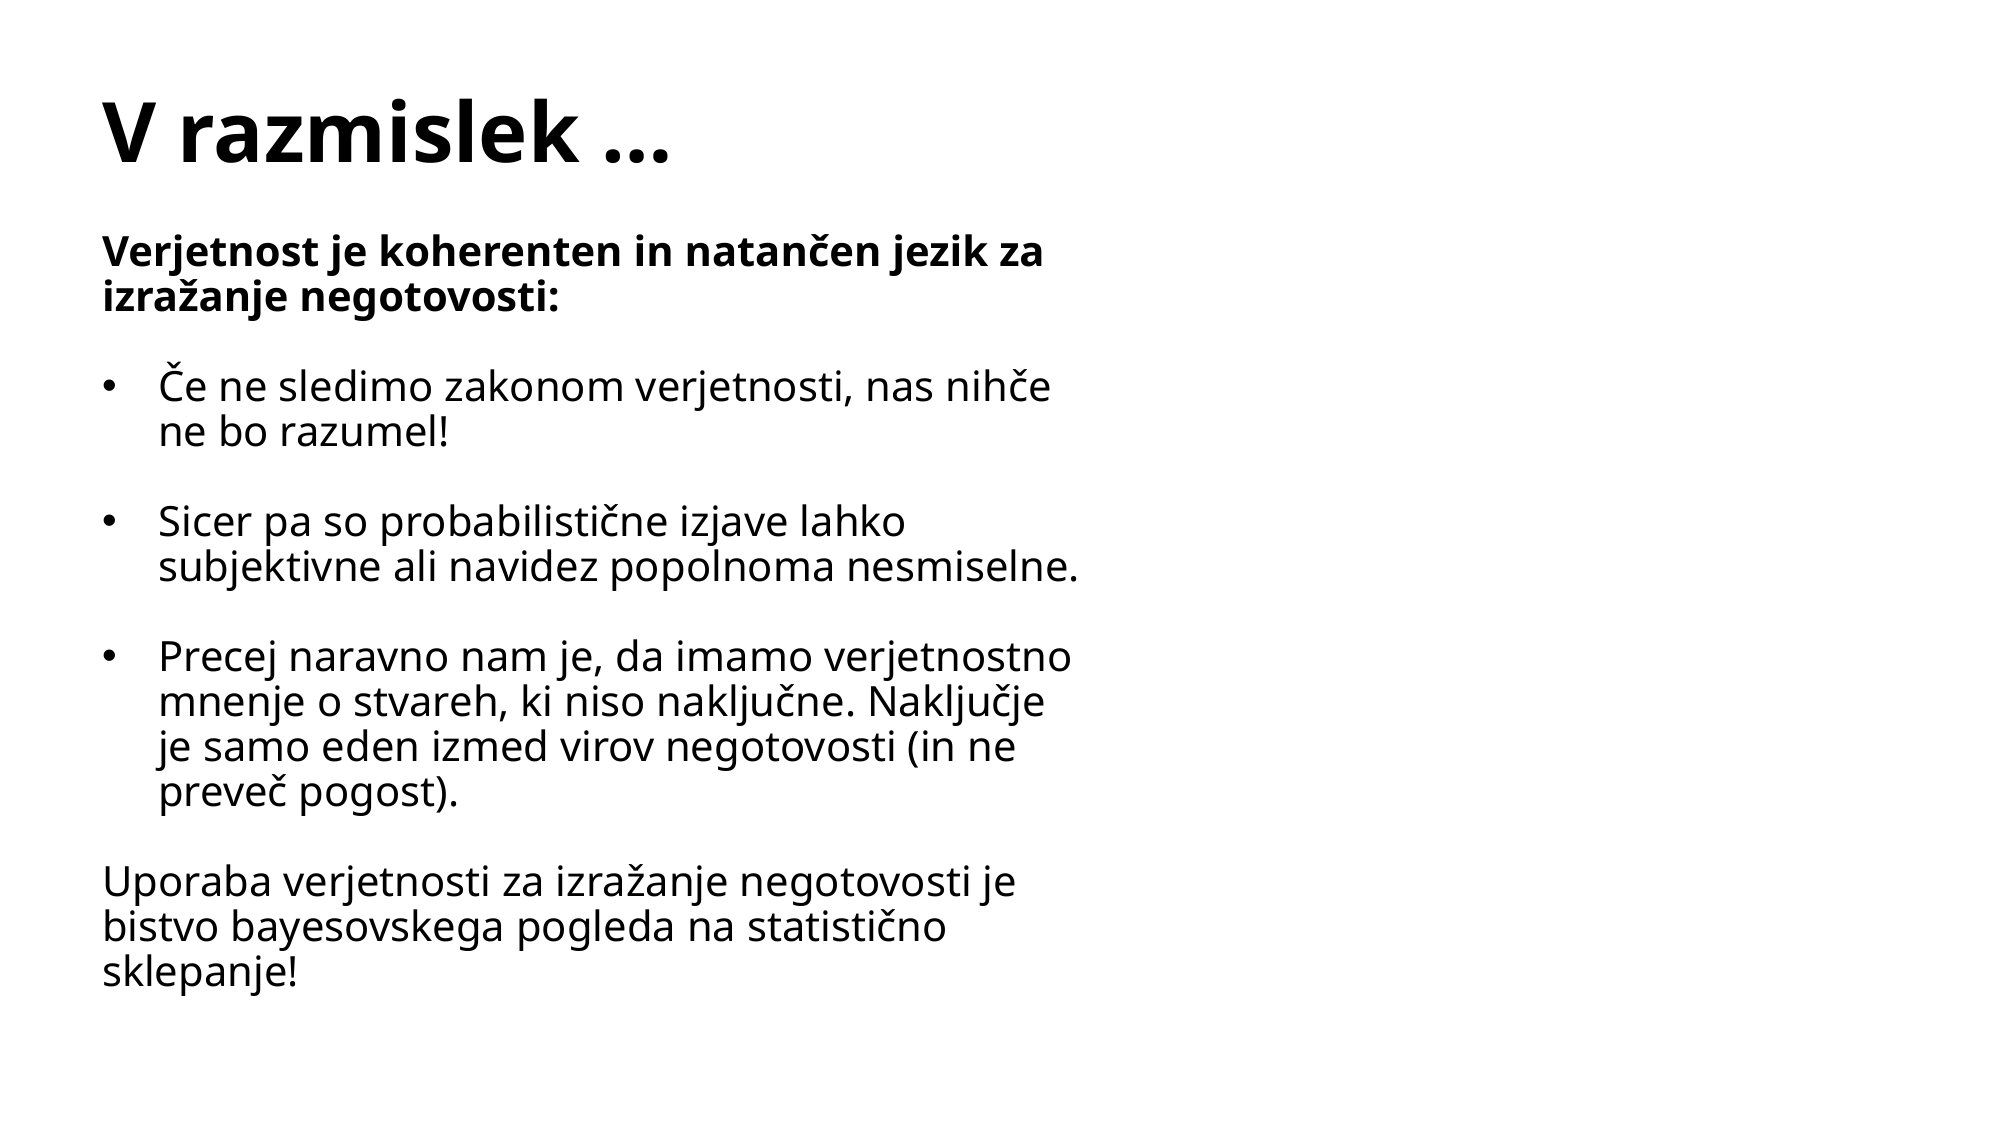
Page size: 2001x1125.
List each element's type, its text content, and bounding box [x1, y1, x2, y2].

title V razmislek … [87, 89, 1833, 188]
text_box Verjetnost je koherenten in natančen jezik za izražanje negotovosti: Če ne sledimo zakonom verjetnosti, nas nihče ne bo razumel! Sicer pa so probabilistične izjave lahko subjektivne ali navidez popolnoma nesmiselne. Precej naravno nam je, da imamo verjetnostno mnenje o stvareh, ki niso naključne. Naključje je samo eden izmed virov negotovosti (in ne preveč pogost). Uporaba verjetnosti za izražanje negotovosti je bistvo bayesovskega pogleda na statistično sklepanje! [87, 684, 1103, 1048]
